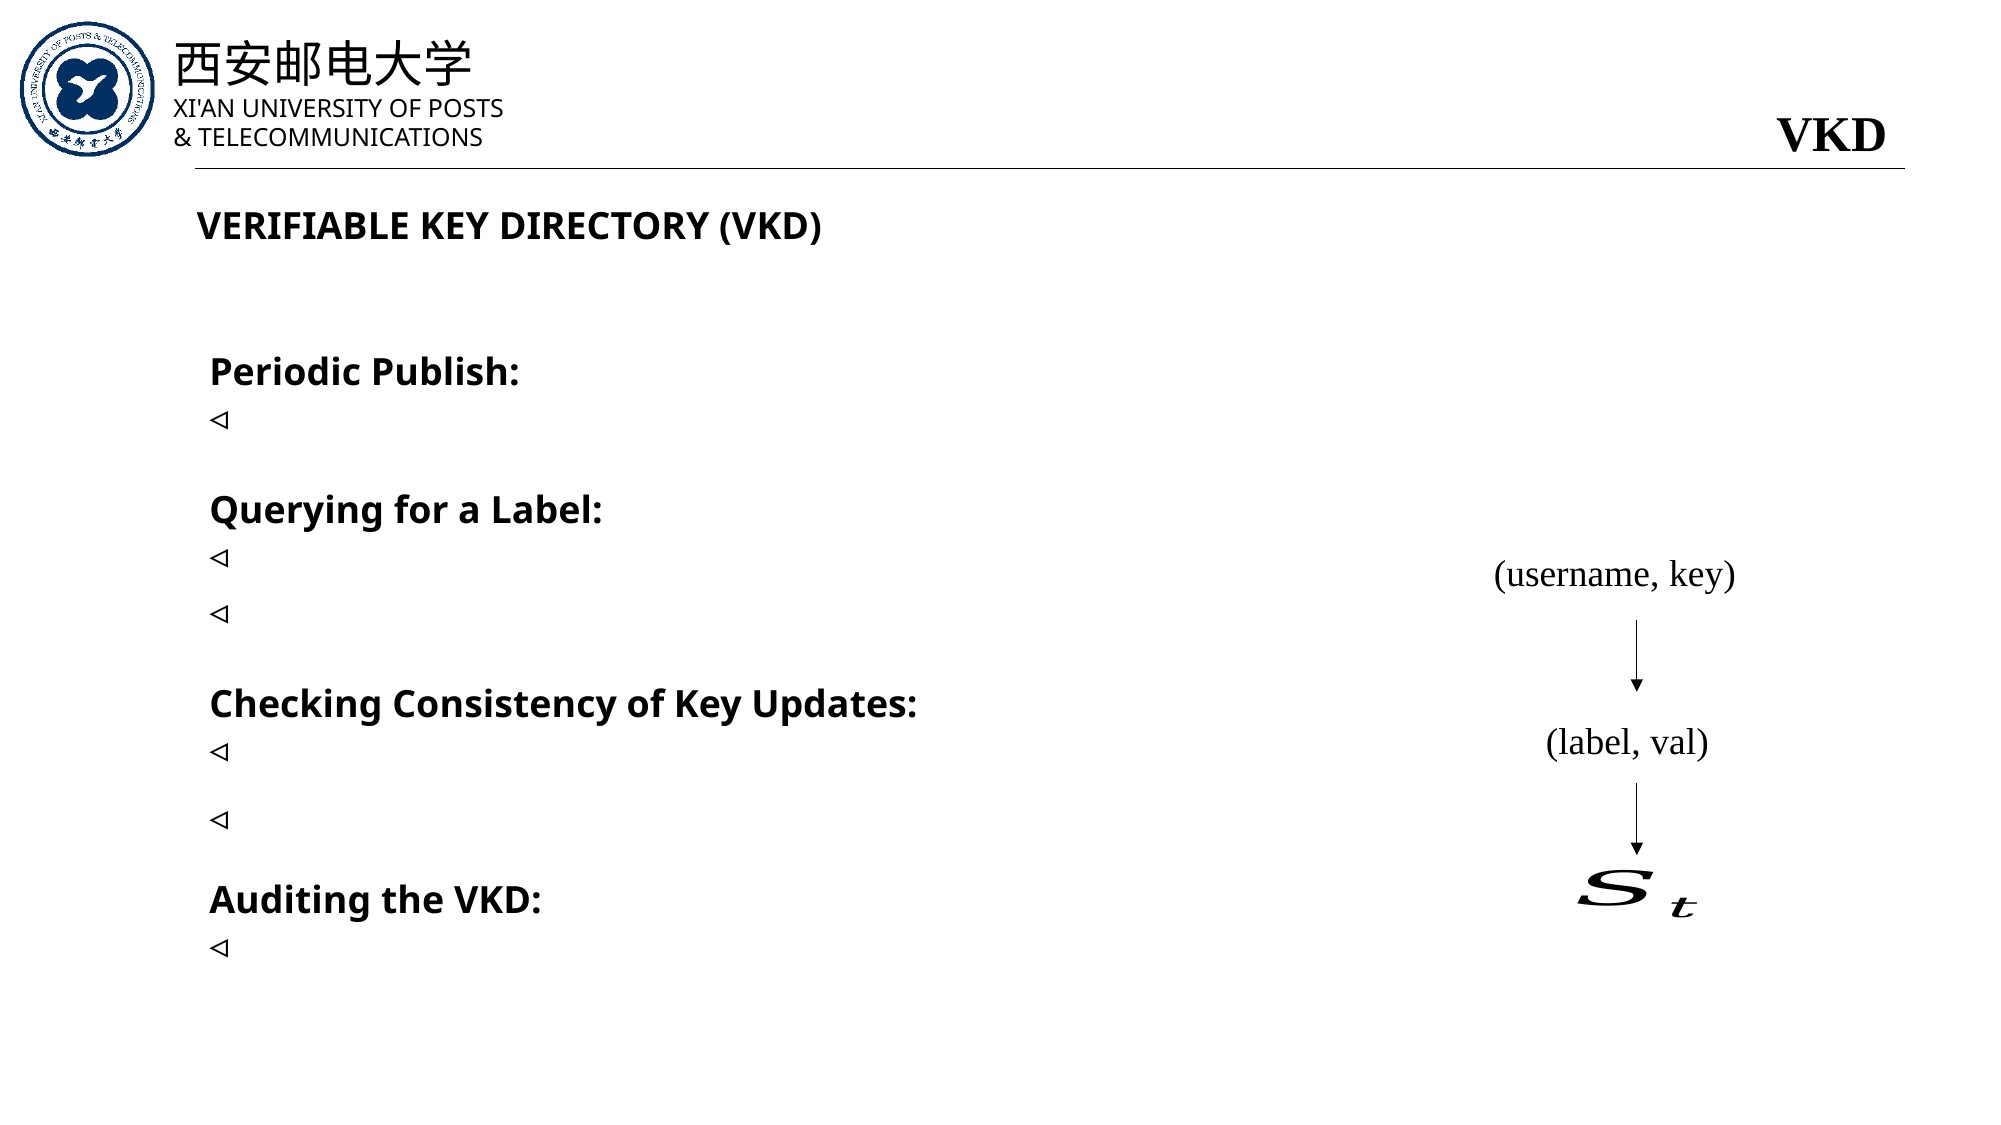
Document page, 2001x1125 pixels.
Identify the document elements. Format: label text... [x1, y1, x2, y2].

text_box (label, val) [1531, 709, 1743, 769]
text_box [15, 17, 607, 161]
text_box (username, key) [1479, 541, 1795, 602]
text_box VKD [1761, 94, 1905, 168]
